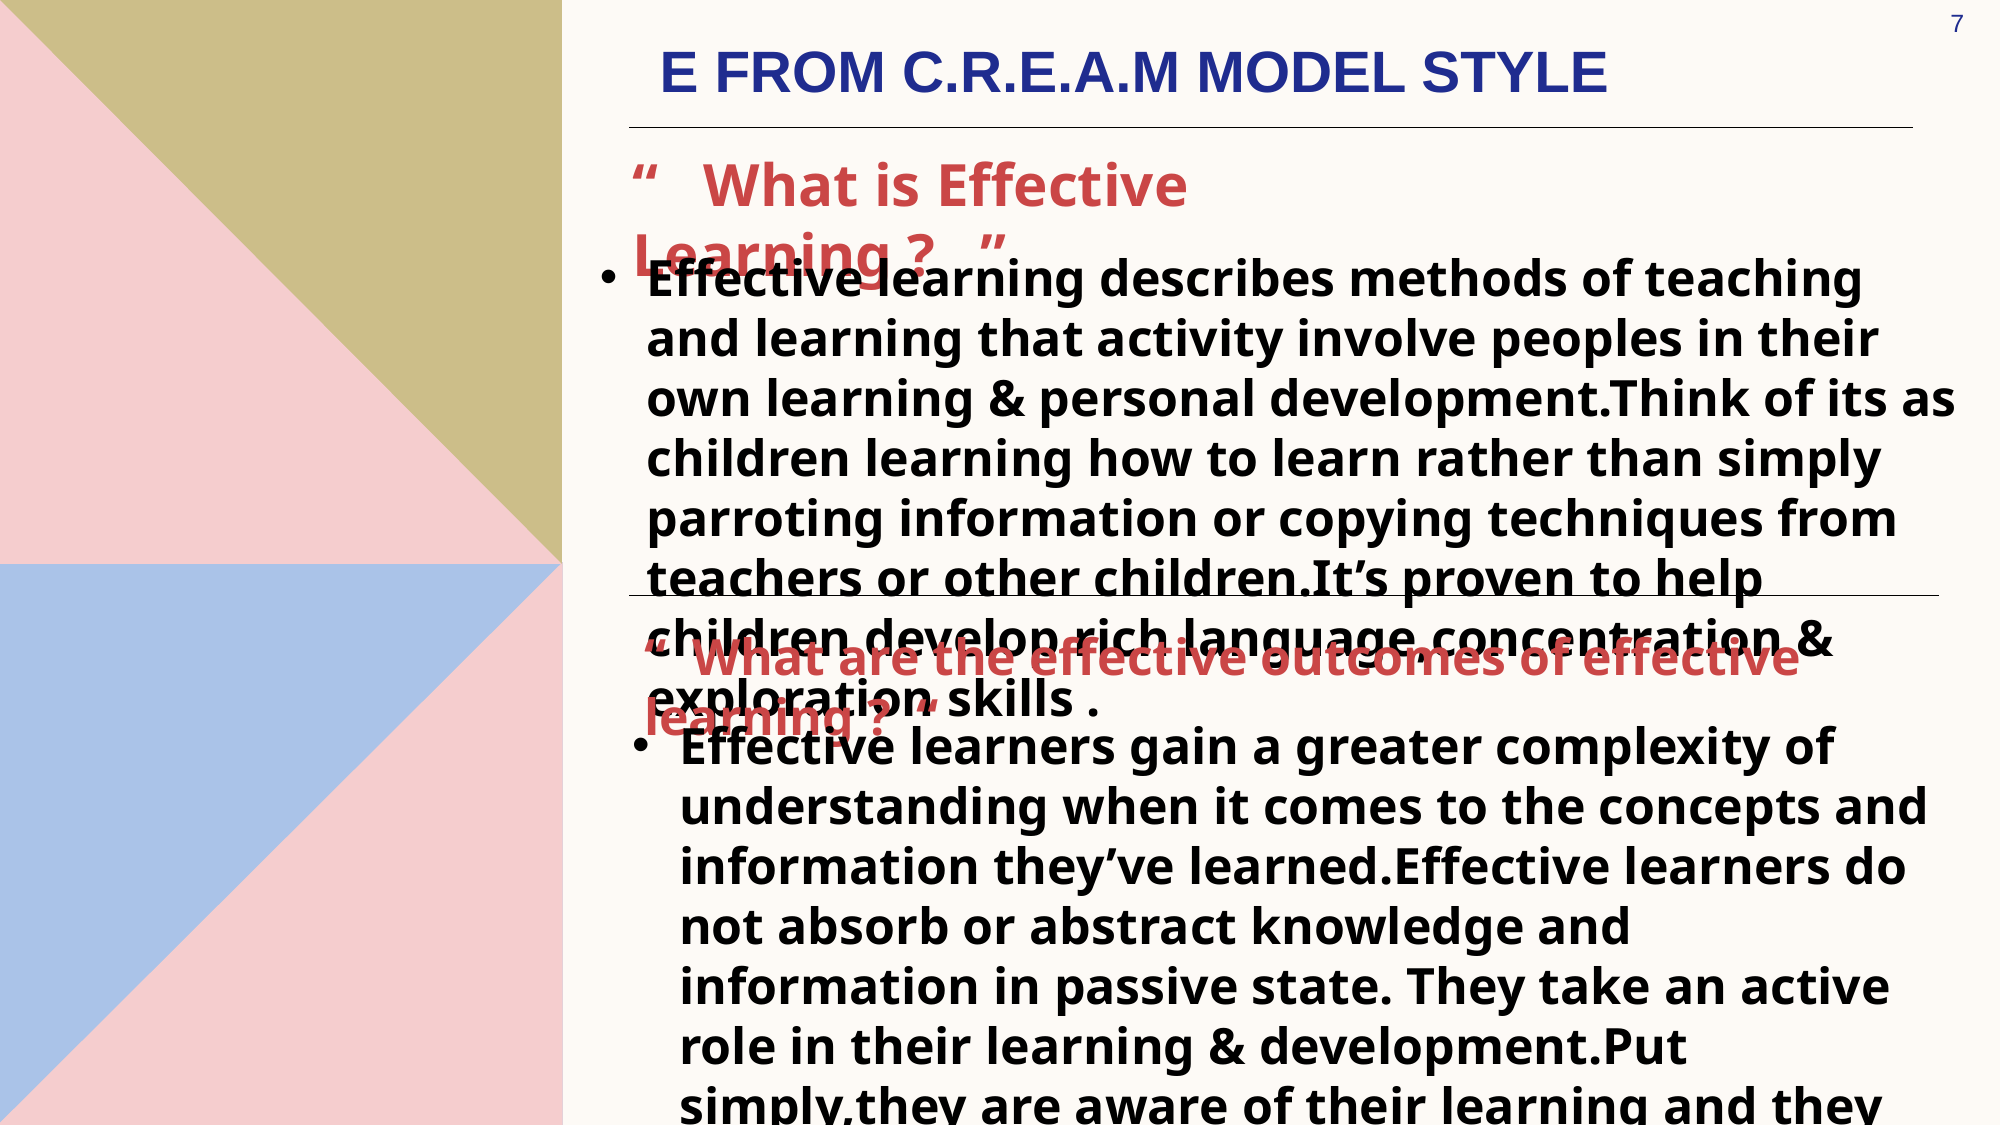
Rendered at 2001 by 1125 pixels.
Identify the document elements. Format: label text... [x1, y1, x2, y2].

title E From c.R.e.A.M Model Style [629, 26, 1794, 127]
slide_number 7 [1876, 0, 2000, 45]
text_box “ What are the effective outcomes of effective learning ? “ [629, 617, 1944, 707]
text_box “ What is Effective Learning ? ” [617, 140, 1332, 239]
text_box Effective learning describes methods of teaching and learning that activity involve peoples in their own learning & personal development.Think of its as children learning how to learn rather than simply parroting information or copying techniques from teachers or other children.It’s proven to help children develop rich language,concentration & exploration skills . [585, 239, 1975, 795]
text_box Effective learners gain a greater complexity of understanding when it comes to the concepts and information they’ve learned.Effective learners do not absorb or abstract knowledge and information in passive state. They take an active role in their learning & development.Put simply,they are aware of their learning and they learn by doing rather than being told Therefore effective learners can can reflect their strategies best . [617, 707, 1950, 1125]
